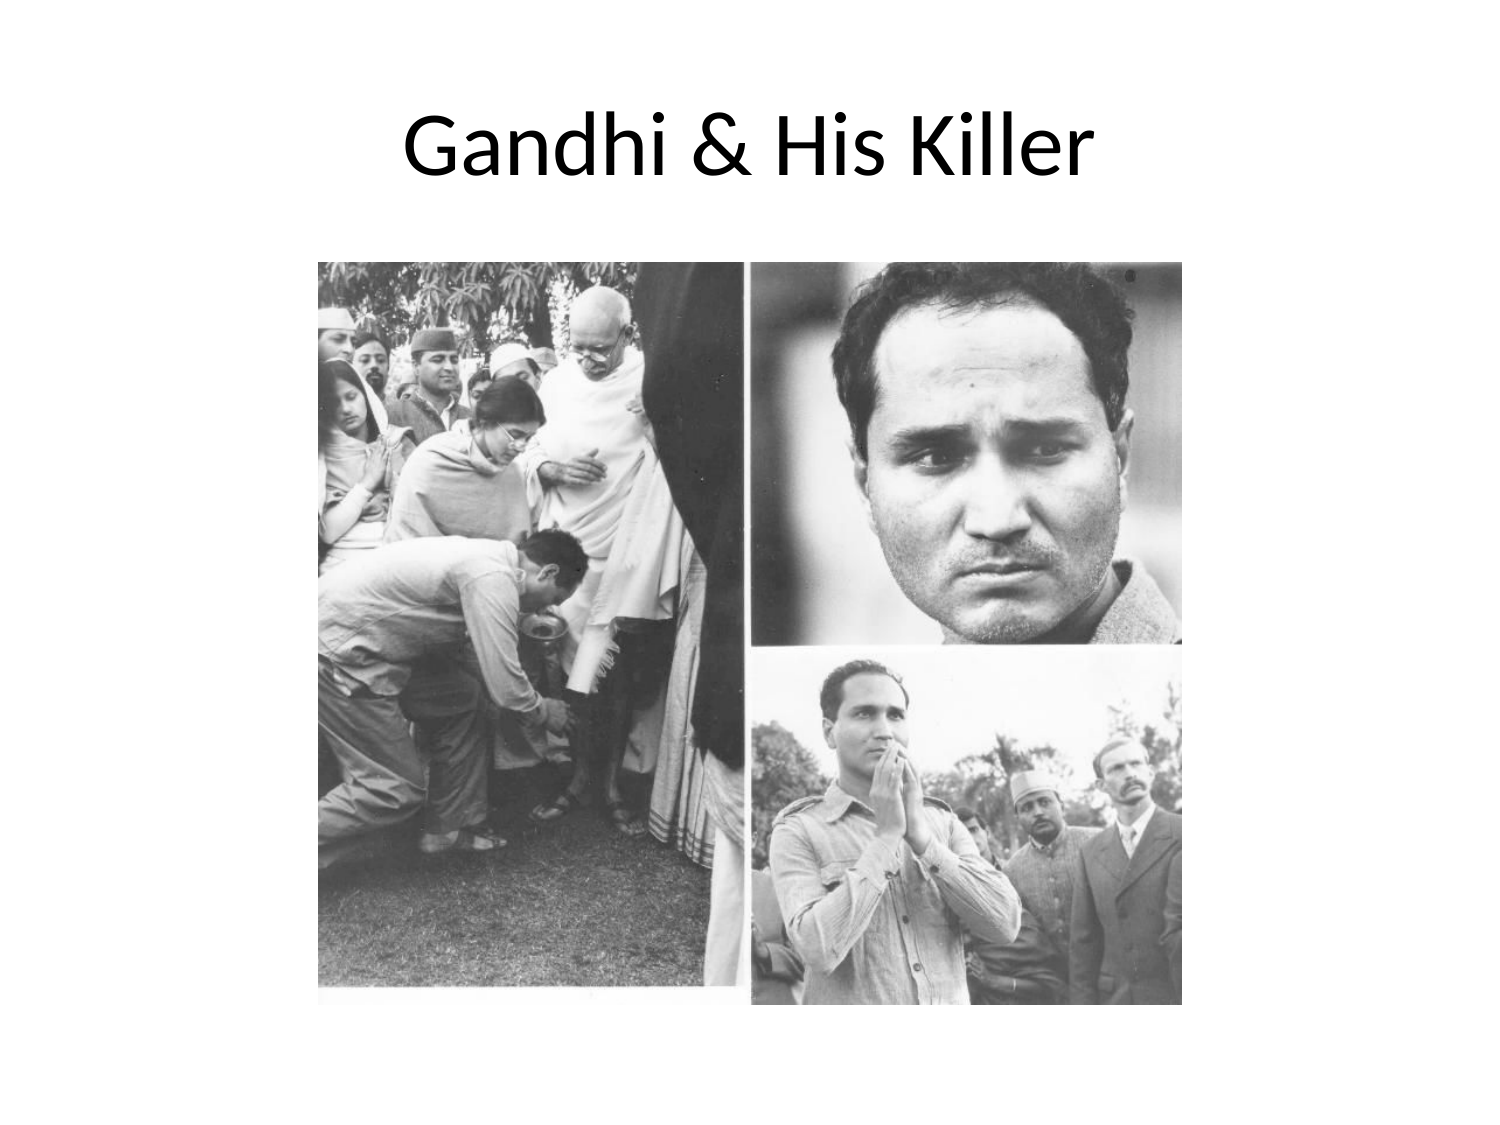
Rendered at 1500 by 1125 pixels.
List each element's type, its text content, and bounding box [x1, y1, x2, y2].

title Gandhi & His Killer [75, 45, 1425, 233]
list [318, 262, 1182, 1006]
